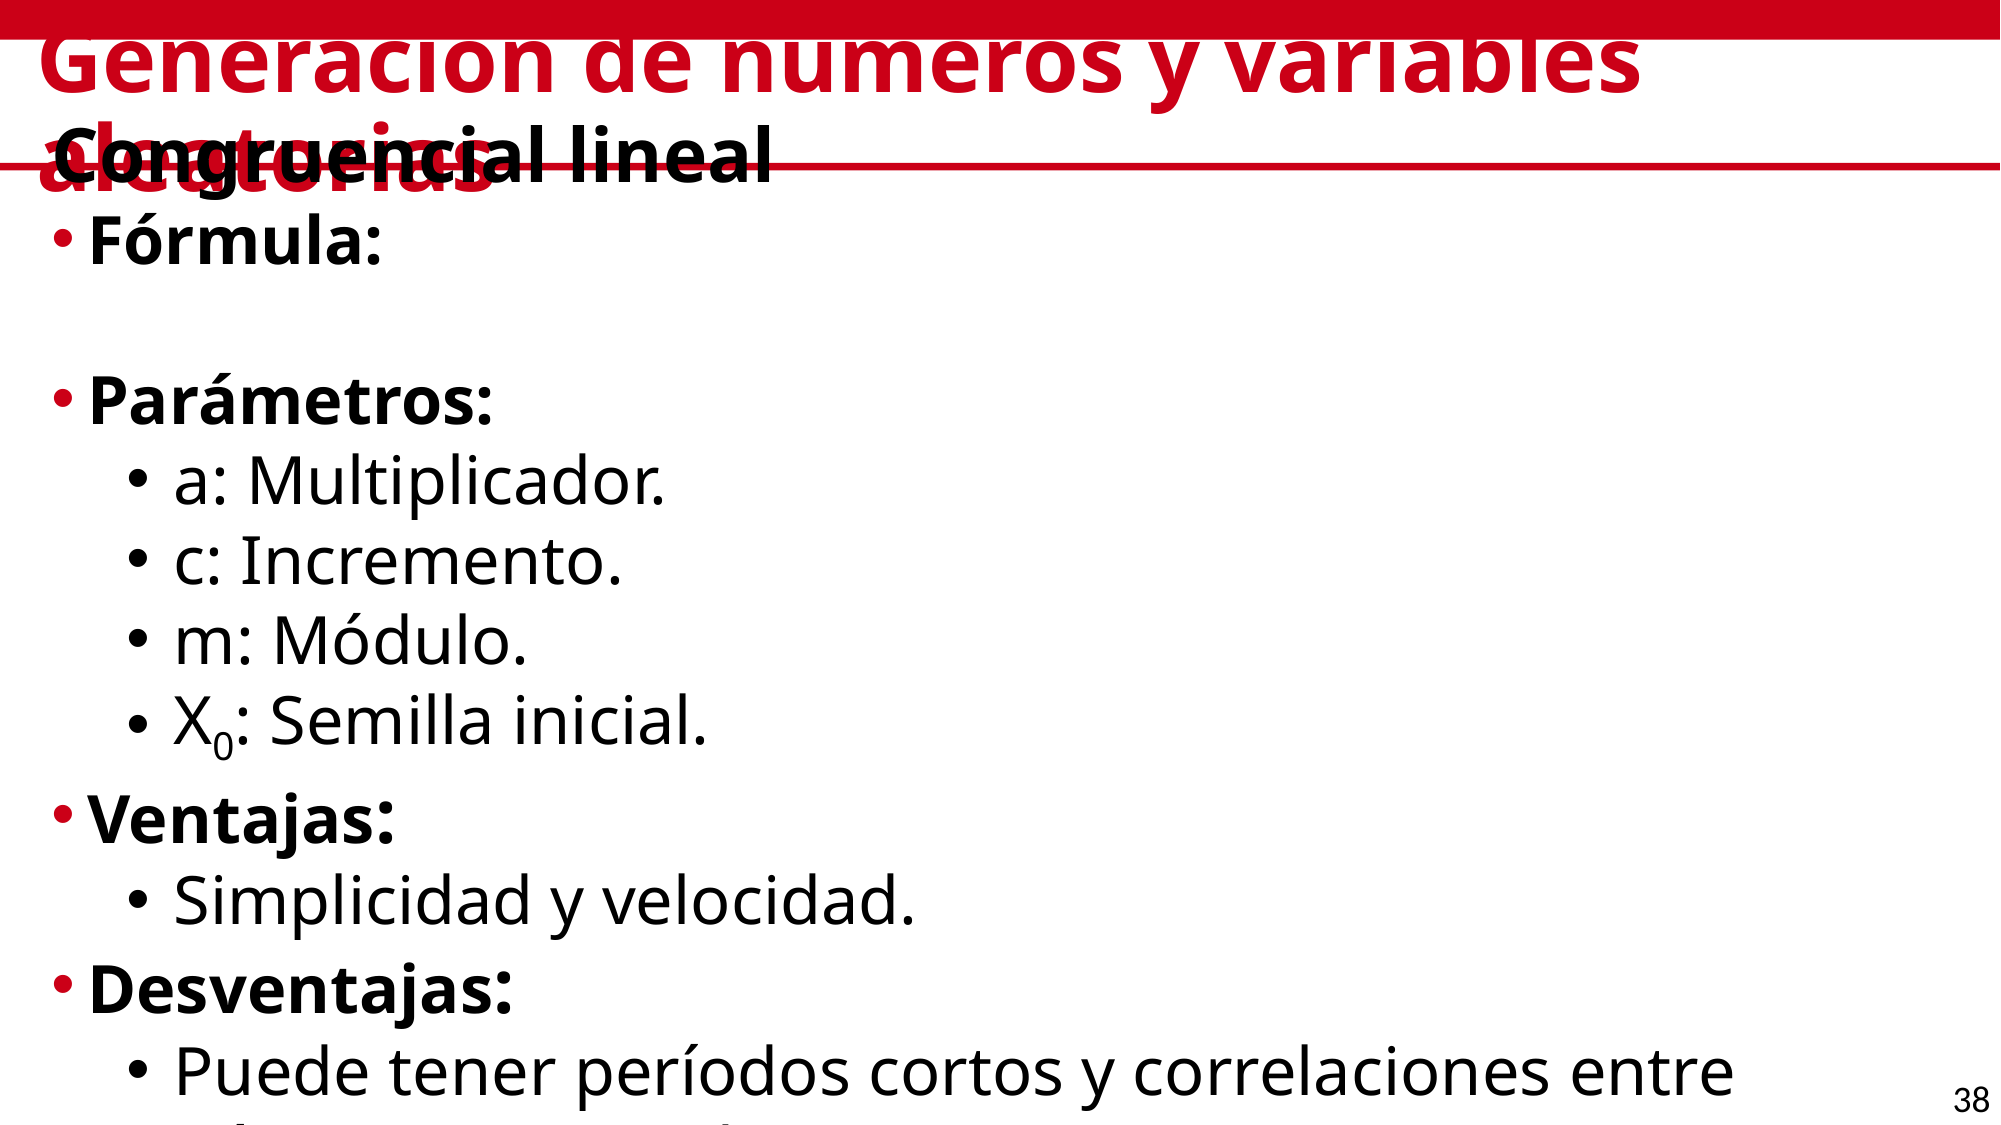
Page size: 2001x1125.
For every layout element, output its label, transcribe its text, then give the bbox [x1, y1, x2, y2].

slide_number 38 [1937, 1067, 2000, 1125]
title Generación de números y variables aleatorias [36, 57, 1964, 168]
